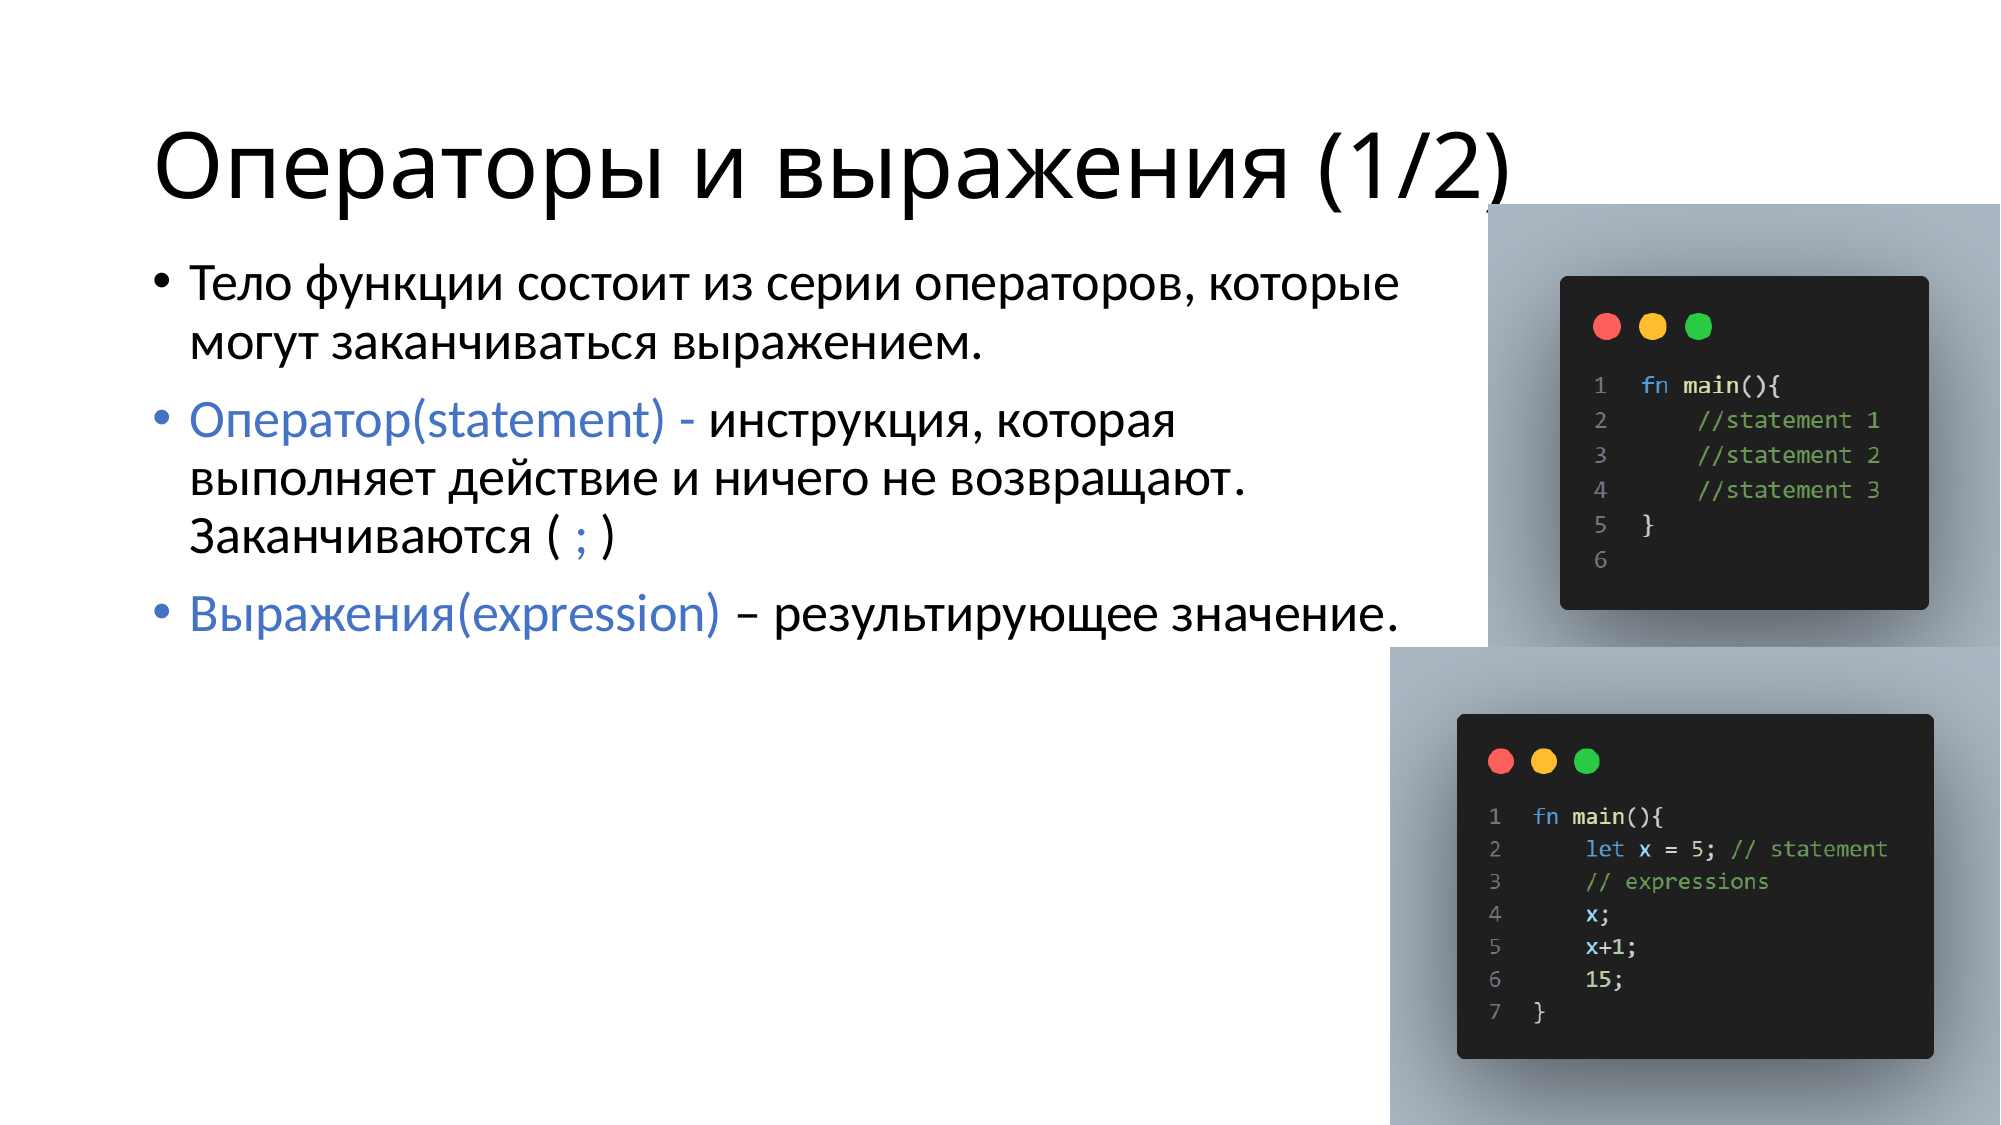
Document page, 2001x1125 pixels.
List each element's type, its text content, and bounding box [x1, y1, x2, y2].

list Тело функции состоит из серии операторов, которые могут заканчиваться выражением. Оператор(statement) - инструкция, которая выполняет действие и ничего не возвращают. Заканчиваются ( ; ) Выражения(expression) – результирующее значение. [137, 246, 1424, 682]
title Операторы и выражения (1/2) [137, 59, 1863, 278]
picture [1390, 204, 2000, 1125]
